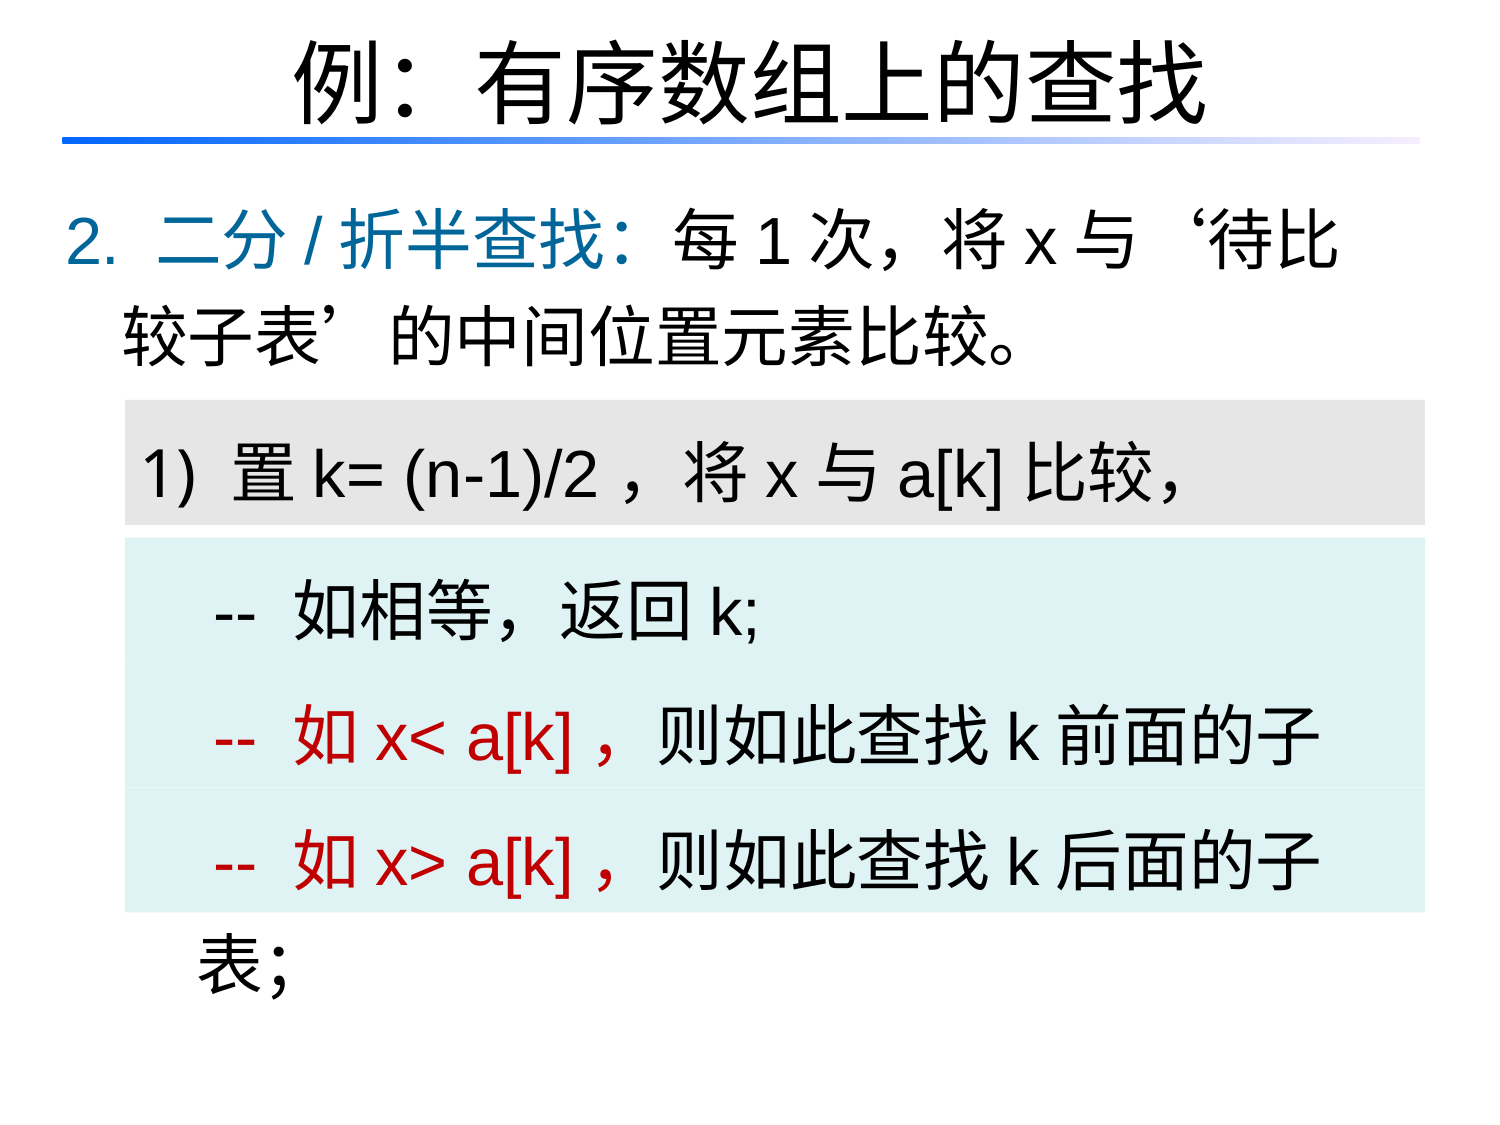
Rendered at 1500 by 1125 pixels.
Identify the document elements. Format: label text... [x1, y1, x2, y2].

text_box 2. 二分/折半查找：每1次，将x与‘待比较子表’的中间位置元素比较。 [49, 174, 1400, 363]
text_box [62, 137, 74, 144]
text_box -- 如相等，返回k; [125, 537, 1425, 662]
text_box -- 如x< a[k]，则如此查找k前面的子表； [125, 662, 1425, 787]
text_box 置k= (n-1)/2，将x与a[k]比较， [125, 399, 1425, 525]
title 例：有序数组上的查找 [74, 0, 1426, 176]
text_box -- 如x> a[k]，则如此查找k后面的子表； [125, 787, 1425, 913]
